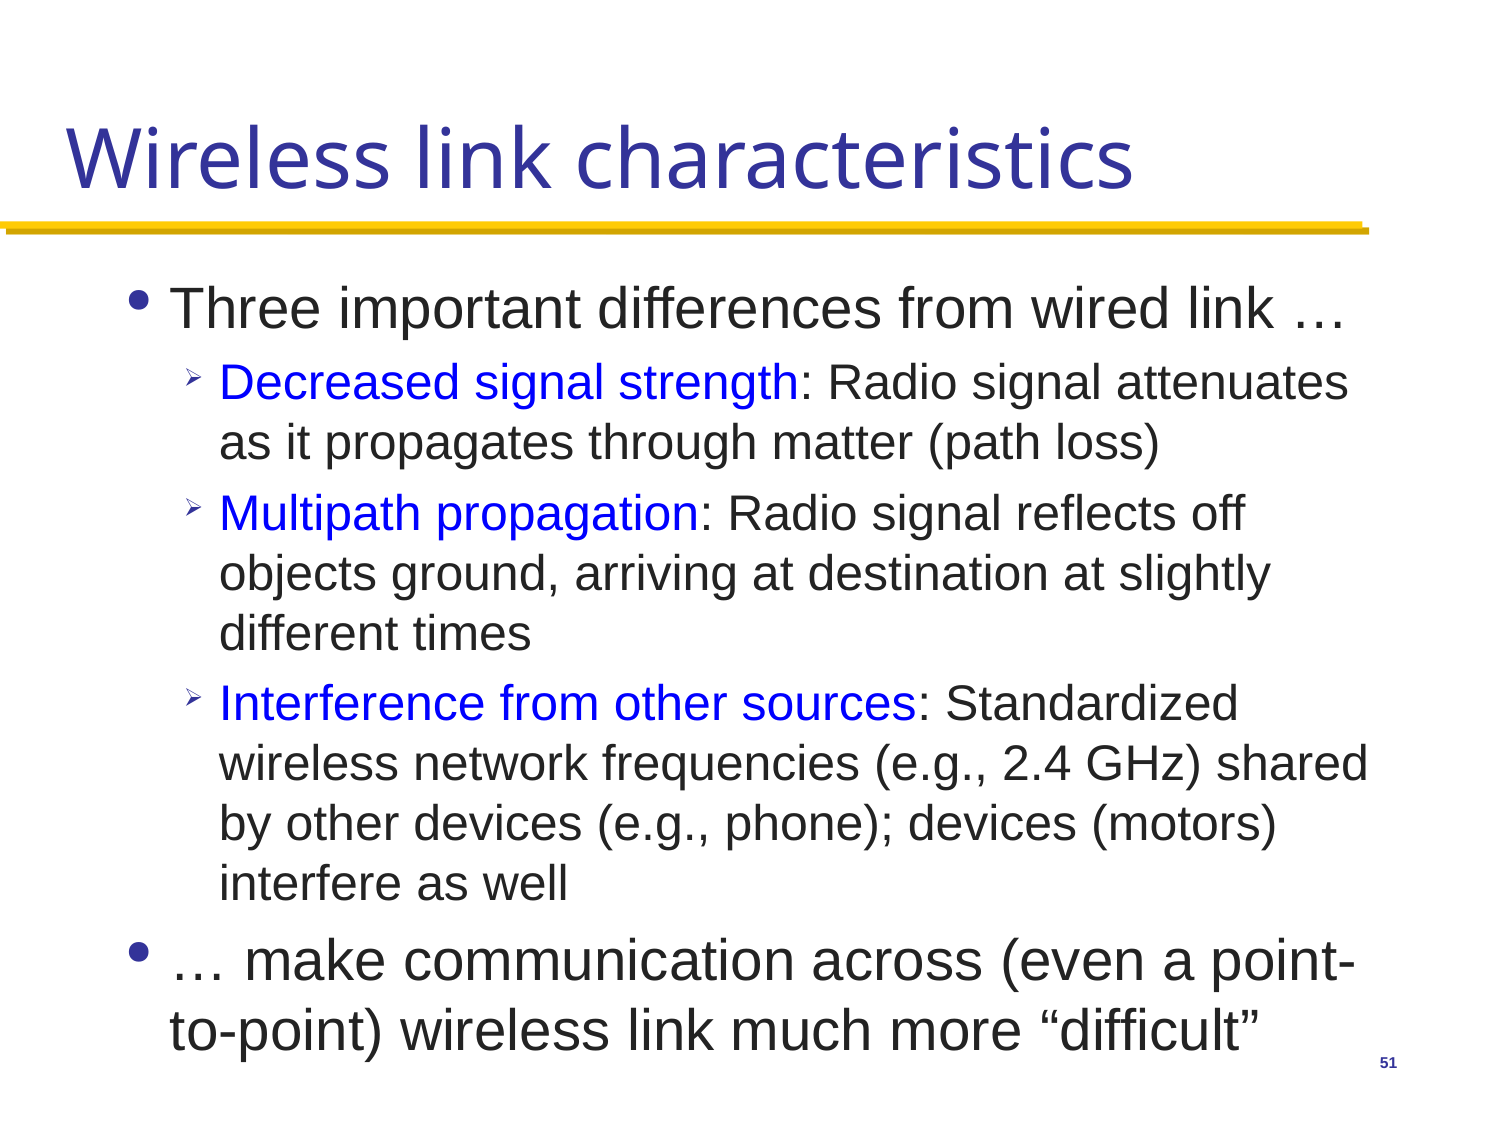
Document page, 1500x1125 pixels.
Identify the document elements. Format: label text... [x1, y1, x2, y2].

slide_number 51 [1312, 1024, 1413, 1101]
list Three important differences from wired link … Decreased signal strength: Radio signal attenuates as it propagates through matter (path loss) Multipath propagation: Radio signal reflects off objects ground, arriving at destination at slightly different times Interference from other sources: Standardized wireless network frequencies (e.g., 2.4 GHz) shared by other devices (e.g., phone); devices (motors) interfere as well … make communication across (even a point-to-point) wireless link much more “difficult” [112, 262, 1413, 988]
title Wireless link characteristics [49, 24, 1451, 213]
